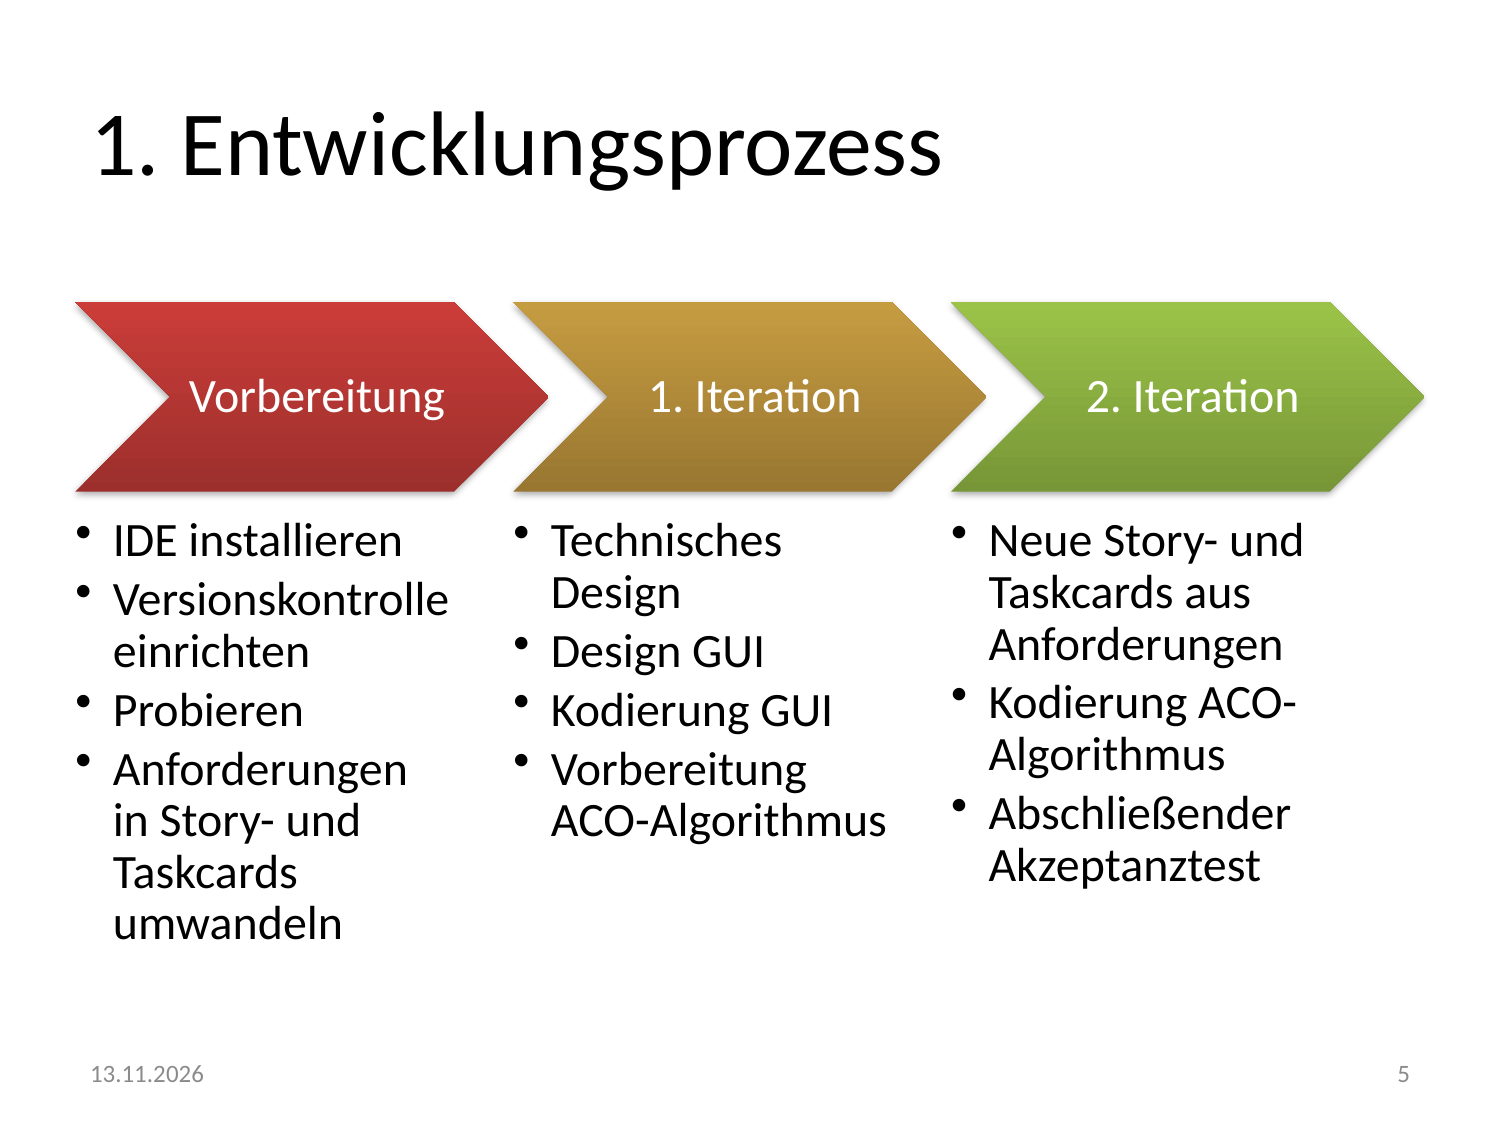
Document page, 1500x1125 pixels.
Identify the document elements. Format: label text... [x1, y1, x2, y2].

slide_number 5 [1074, 1042, 1425, 1103]
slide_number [75, 1042, 425, 1103]
title 1. Entwicklungsprozess [75, 45, 1425, 233]
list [74, 262, 1426, 1006]
